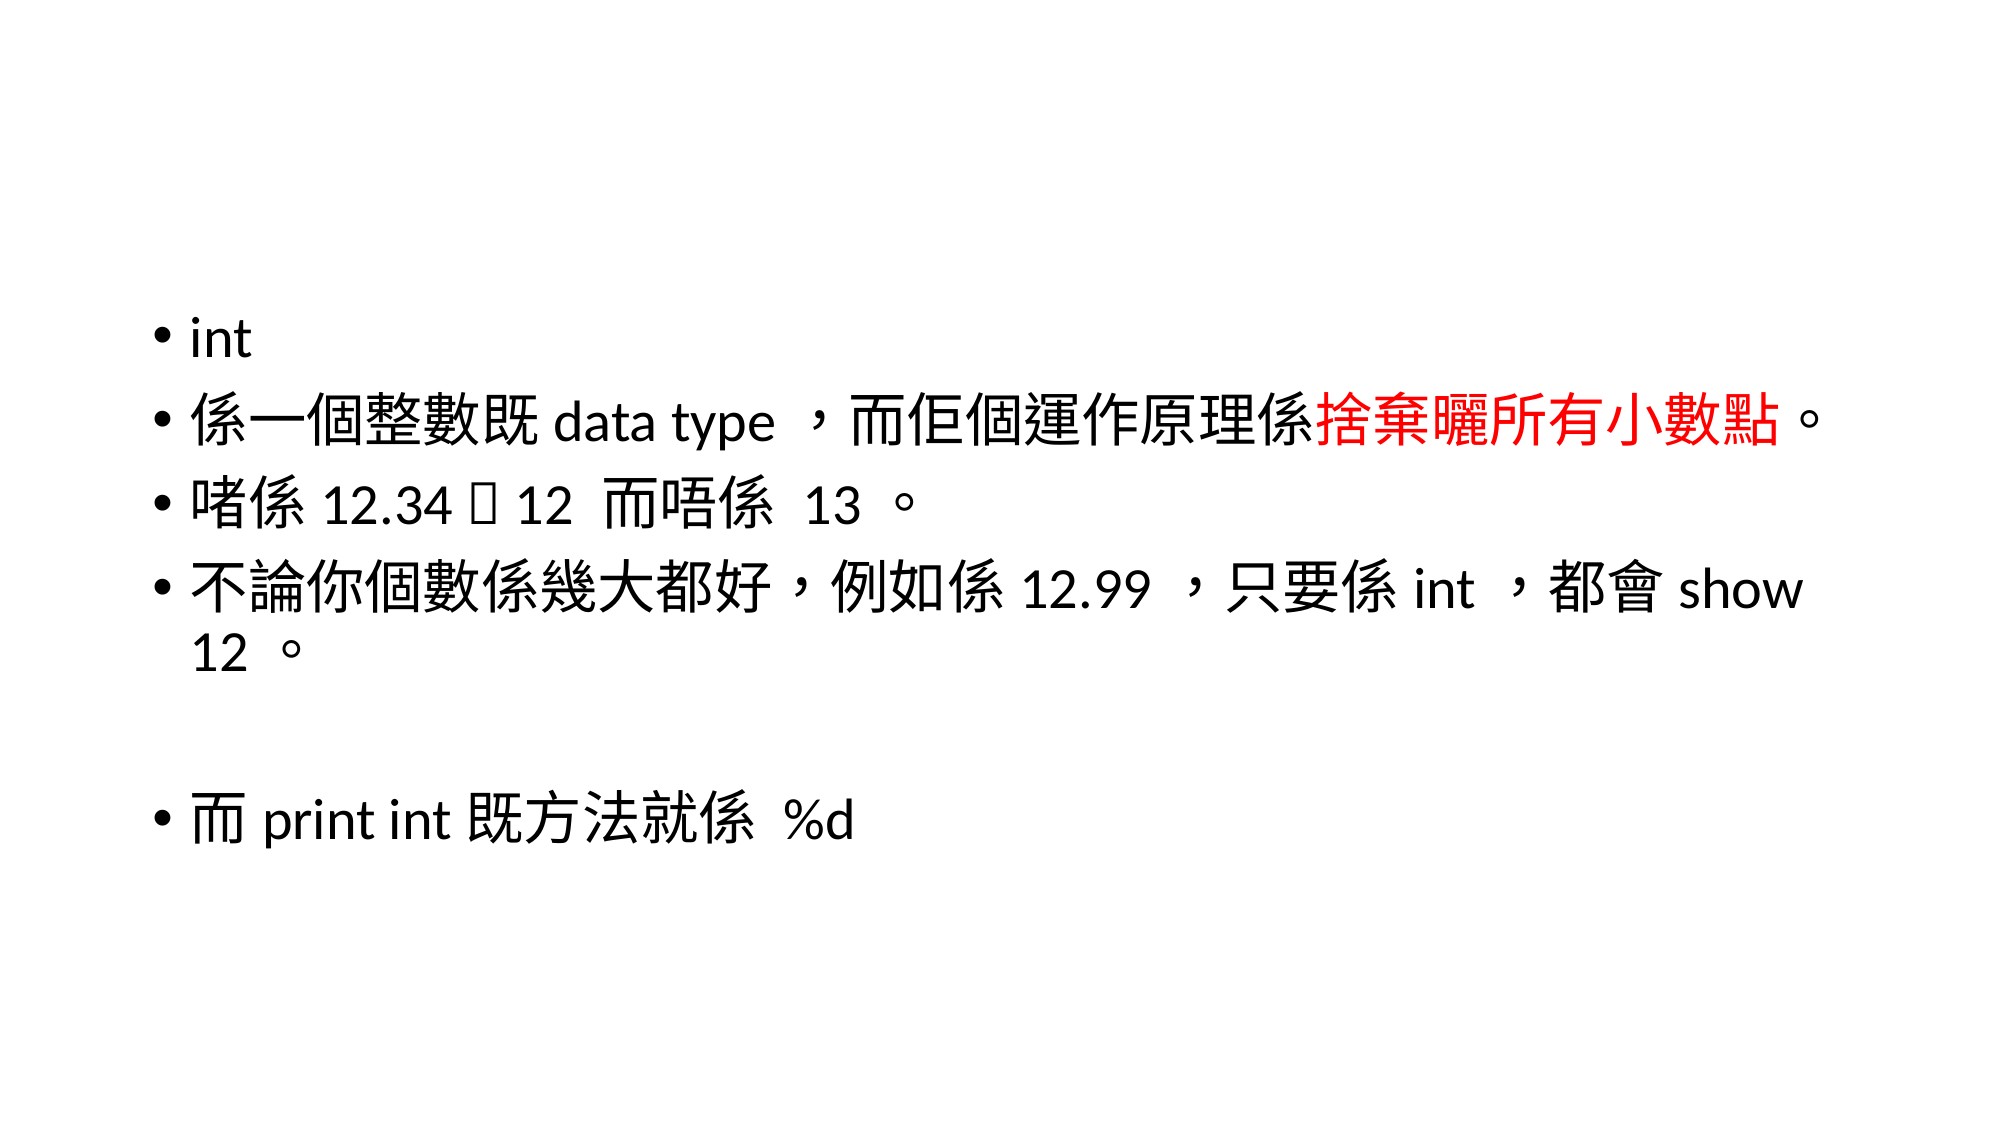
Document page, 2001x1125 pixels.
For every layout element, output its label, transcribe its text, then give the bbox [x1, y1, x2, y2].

list int 係一個整數既data type，而佢個運作原理係捨棄曬所有小數點。 啫係12.34  12 而唔係 13。 不論你個數係幾大都好，例如係12.99，只要係int，都會show 12。 而print int既方法就係 %d [137, 299, 1863, 1014]
